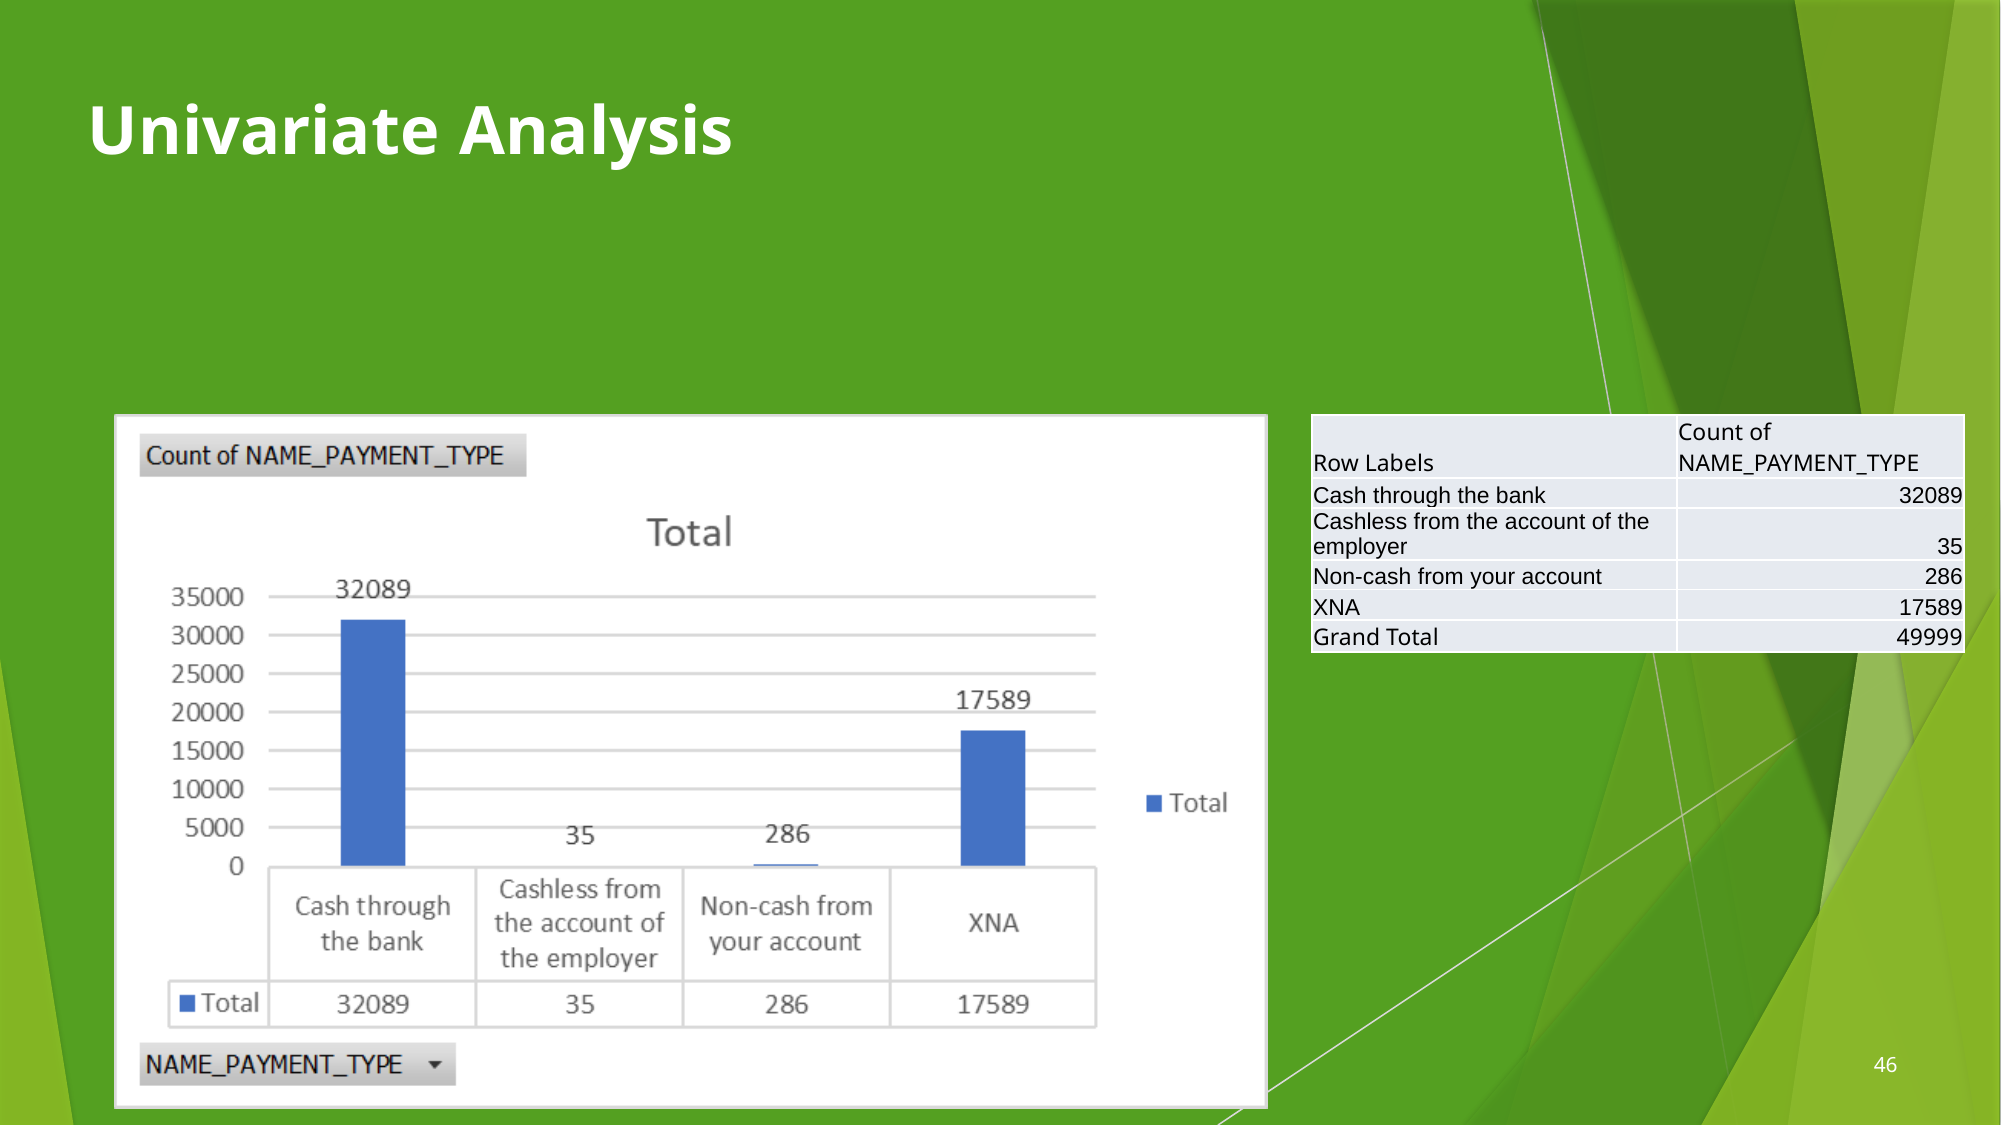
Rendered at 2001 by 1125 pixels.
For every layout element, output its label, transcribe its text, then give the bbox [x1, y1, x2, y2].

table_header Count of NAME_PAYMENT_TYPE [1678, 416, 1963, 477]
slide_number 46 [1845, 1035, 1913, 1096]
table_cell Non-cash from your account [1313, 561, 1676, 589]
table_cell XNA [1313, 590, 1676, 619]
table_header Row Labels [1313, 416, 1676, 477]
table_cell 35 [1678, 509, 1963, 559]
picture [113, 414, 1269, 1109]
table_cell Cash through the bank [1313, 479, 1676, 507]
table_cell Grand Total [1313, 621, 1676, 651]
table_cell 17589 [1678, 590, 1963, 619]
title Univariate Analysis [72, 89, 1913, 292]
table_cell 32089 [1678, 479, 1963, 507]
table_cell Cashless from the account of the employer [1313, 509, 1676, 559]
table_cell 286 [1678, 561, 1963, 589]
table_cell 49999 [1678, 621, 1963, 651]
